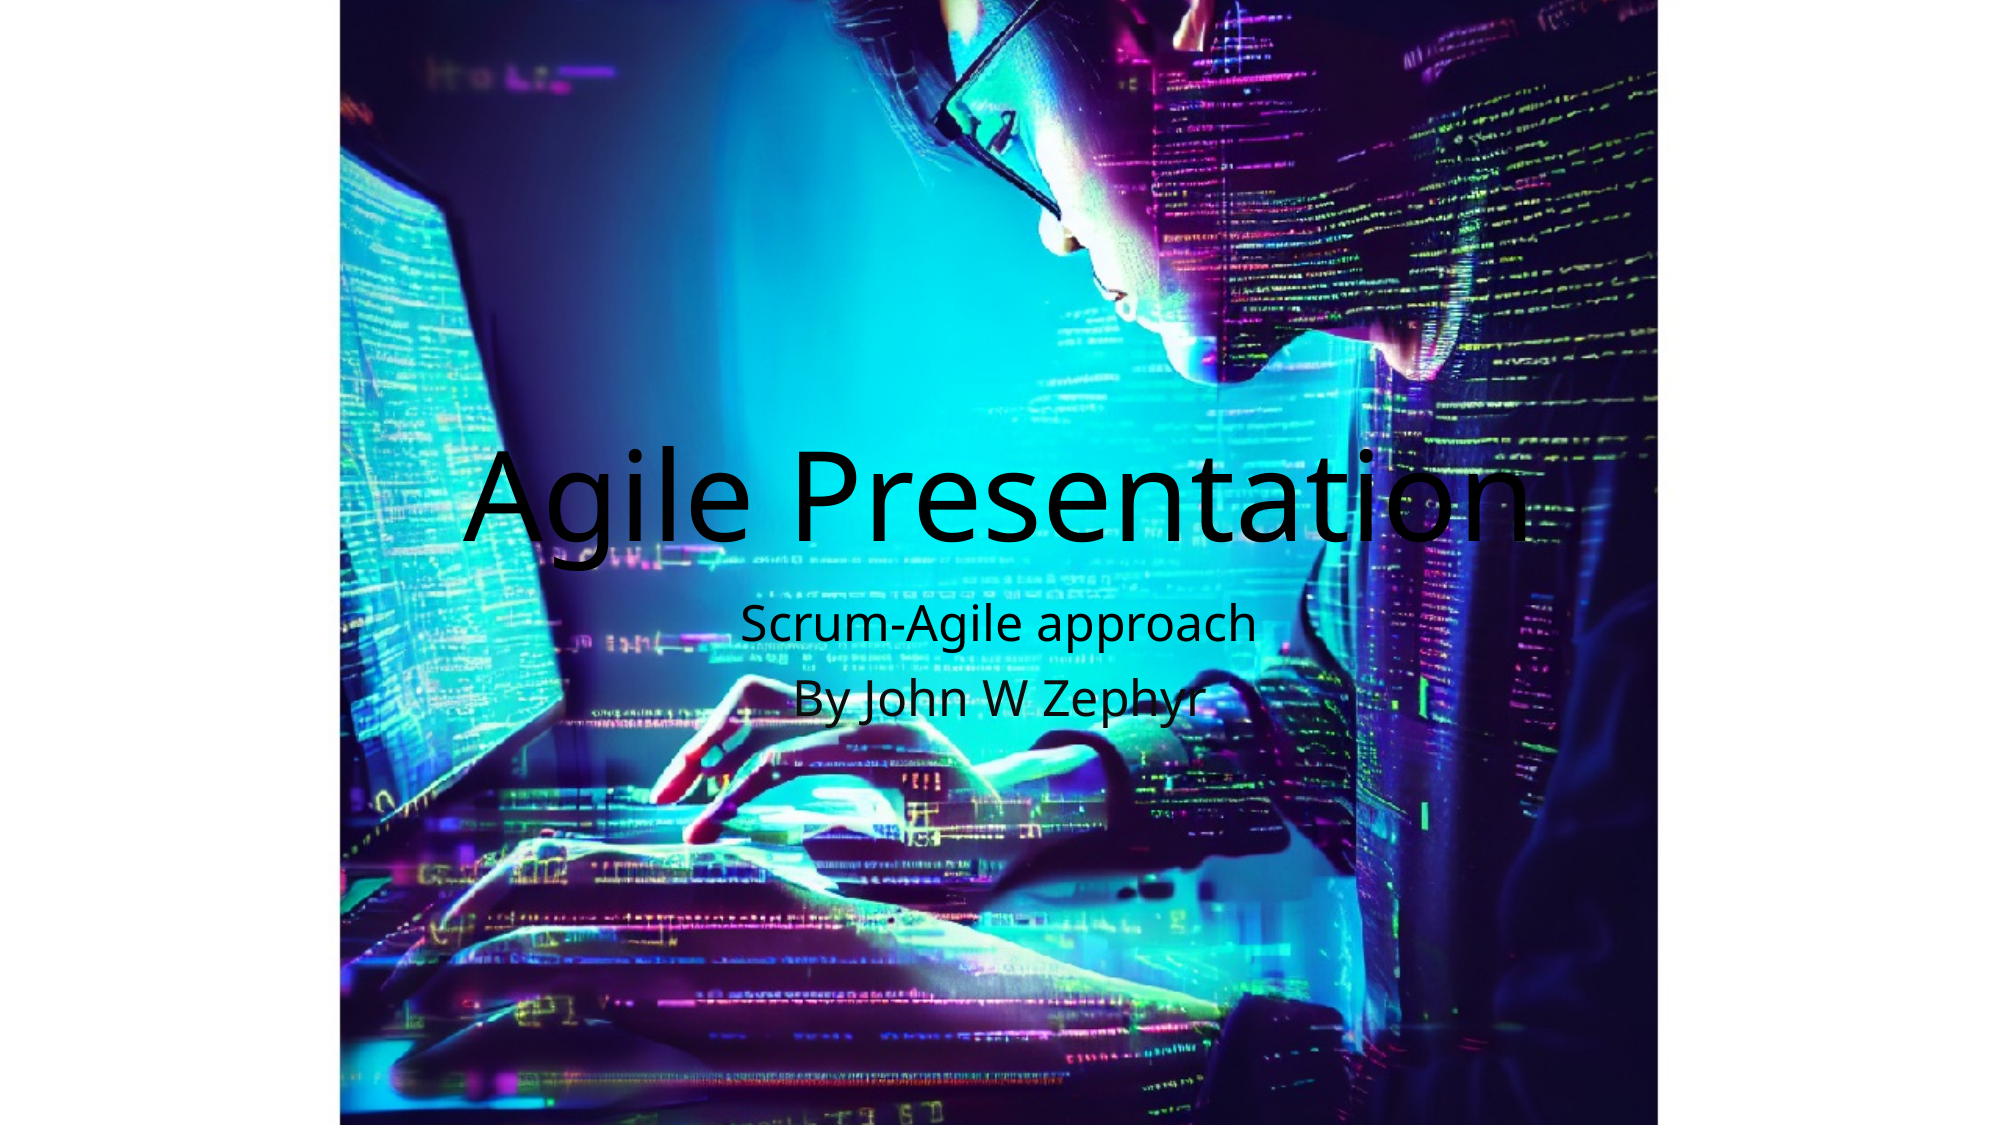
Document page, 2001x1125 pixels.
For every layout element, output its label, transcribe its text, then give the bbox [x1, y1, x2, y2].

picture [0, 0, 2001, 1125]
title Agile Presentation [249, 184, 1750, 576]
subtitle Scrum-Agile approach By John W Zephyr [249, 590, 1750, 863]
